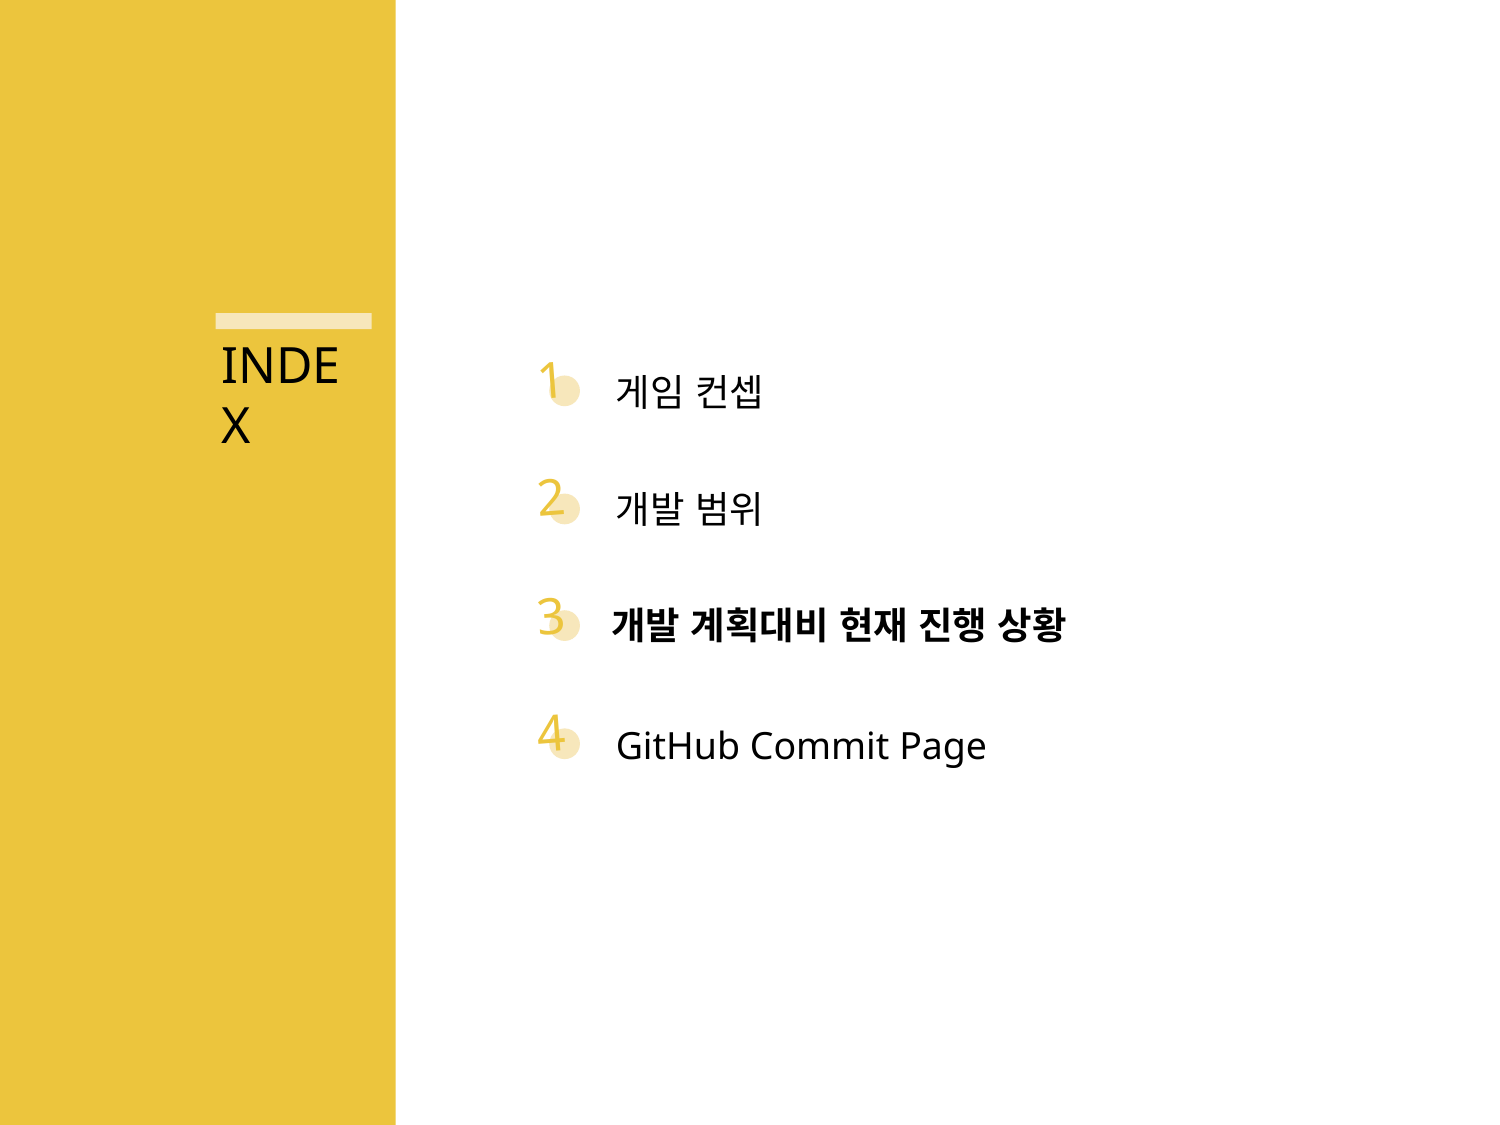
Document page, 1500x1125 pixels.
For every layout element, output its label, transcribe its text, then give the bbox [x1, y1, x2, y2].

text_box INDEX [206, 326, 384, 461]
text_box GitHub Commit Page [601, 714, 1058, 775]
text_box 3 [519, 573, 597, 654]
text_box 개발 범위 [601, 478, 1058, 539]
text_box 4 [519, 690, 597, 771]
text_box 개발 계획대비 현재 진행 상황 [596, 549, 1325, 655]
text_box 게임 컨셉 [601, 361, 1058, 422]
text_box 2 [519, 455, 597, 535]
text_box [0, 0, 398, 1125]
text_box 1 [519, 338, 597, 418]
text_box [214, 311, 374, 331]
